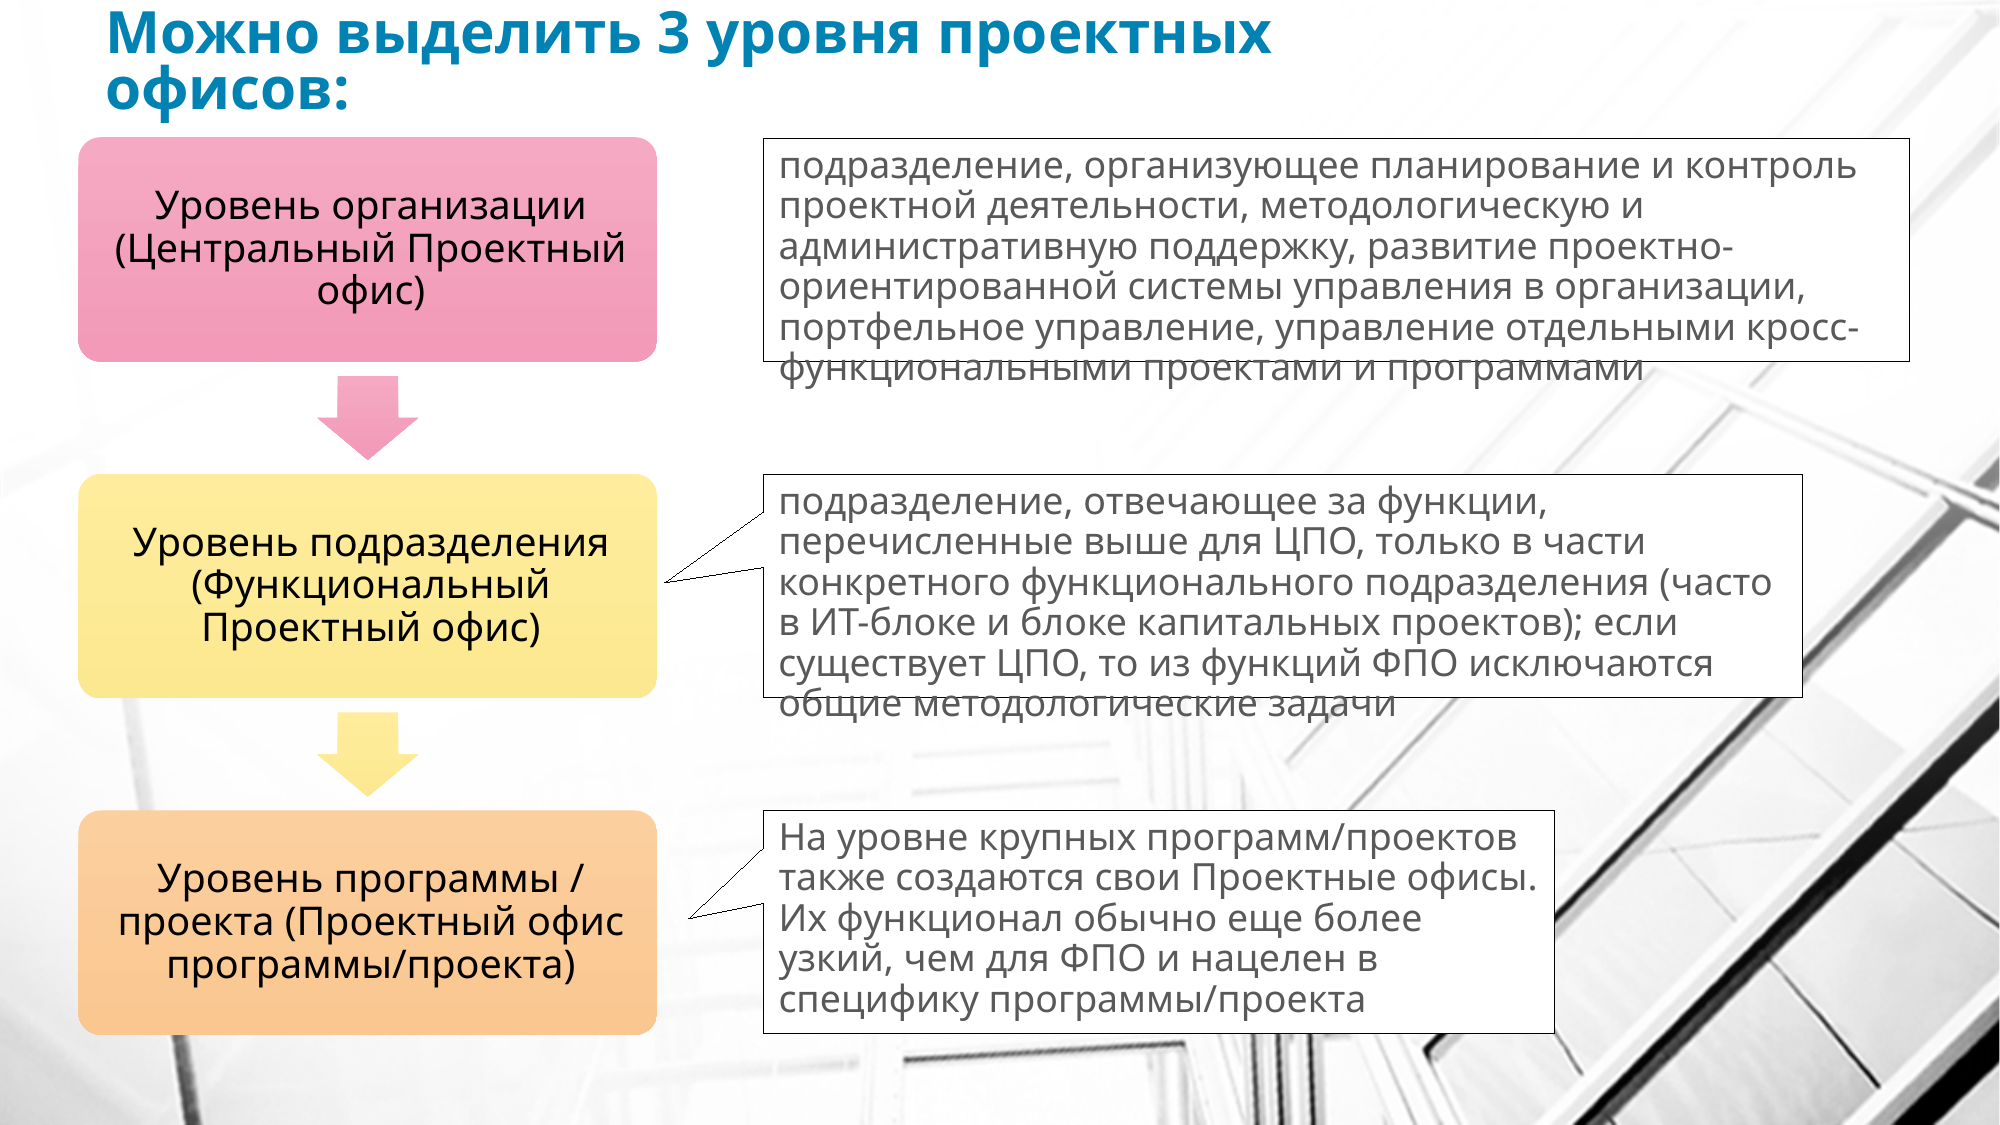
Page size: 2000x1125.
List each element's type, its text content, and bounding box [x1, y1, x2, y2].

picture [0, 0, 2000, 1125]
text_box На уровне крупных программ/проектов также создаются свои Проектные офисы. Их функционал обычно еще более узкий, чем для ФПО и нацелен в специфику программы/проекта [693, 810, 1555, 1034]
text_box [42, 137, 693, 1035]
title Можно выделить 3 уровня проектных офисов: [90, 54, 1516, 128]
text_box подразделение, отвечающее за функции, перечисленные выше для ЦПО, только в части конкретного функционального подразделения (часто в ИТ-блоке и блоке капитальных проектов); если существует ЦПО, то из функций ФПО исключаются общие методологические задачи [693, 474, 1803, 698]
list подразделение, организующее планирование и контроль проектной деятельности, методологическую и административную поддержку, развитие проектно-ориентированной системы управления в организации, портфельное управление, управление отдельными кросс-функциональными проектами и программами [763, 138, 1910, 362]
